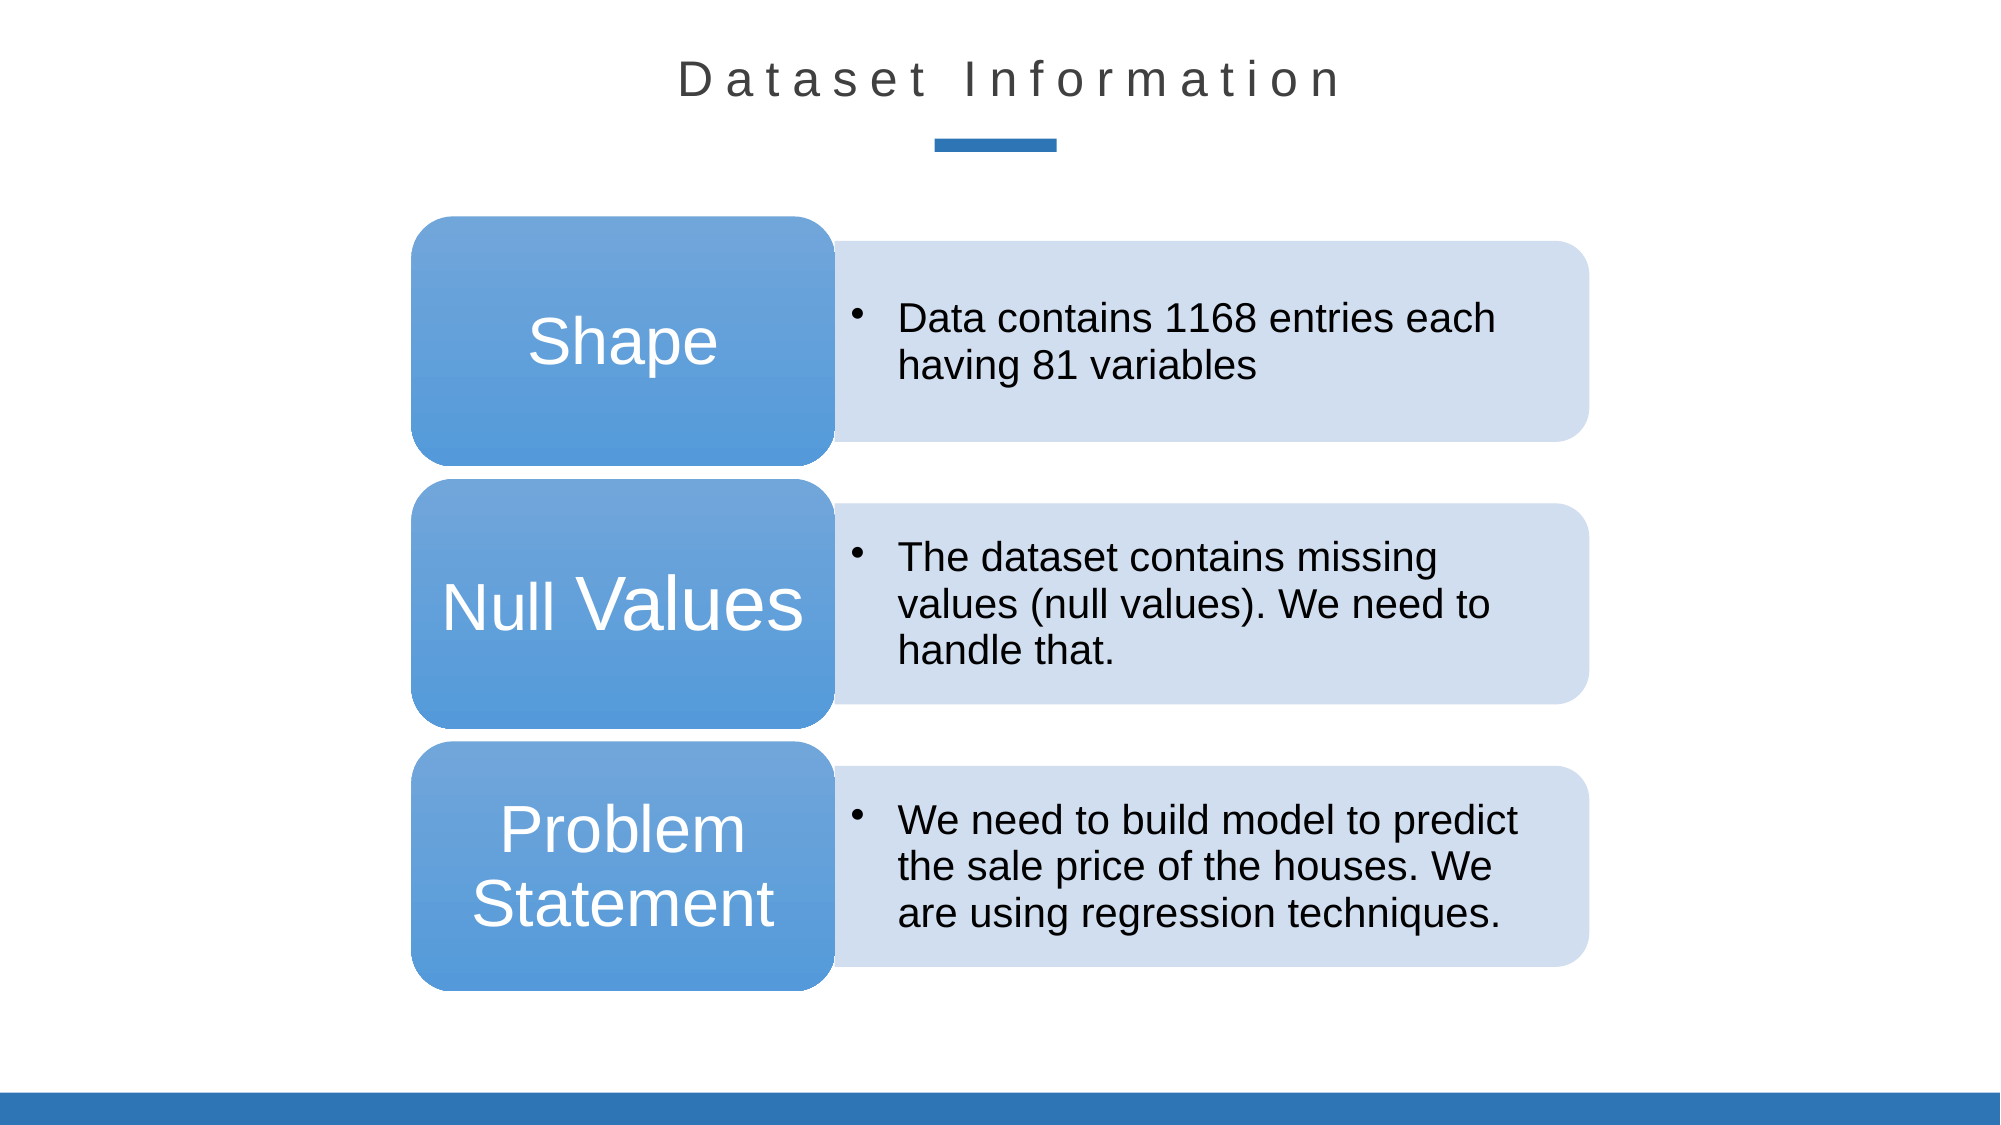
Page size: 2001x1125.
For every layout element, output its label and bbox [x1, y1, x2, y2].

text_box [0, 39, 2000, 1125]
text_box [411, 216, 1589, 992]
